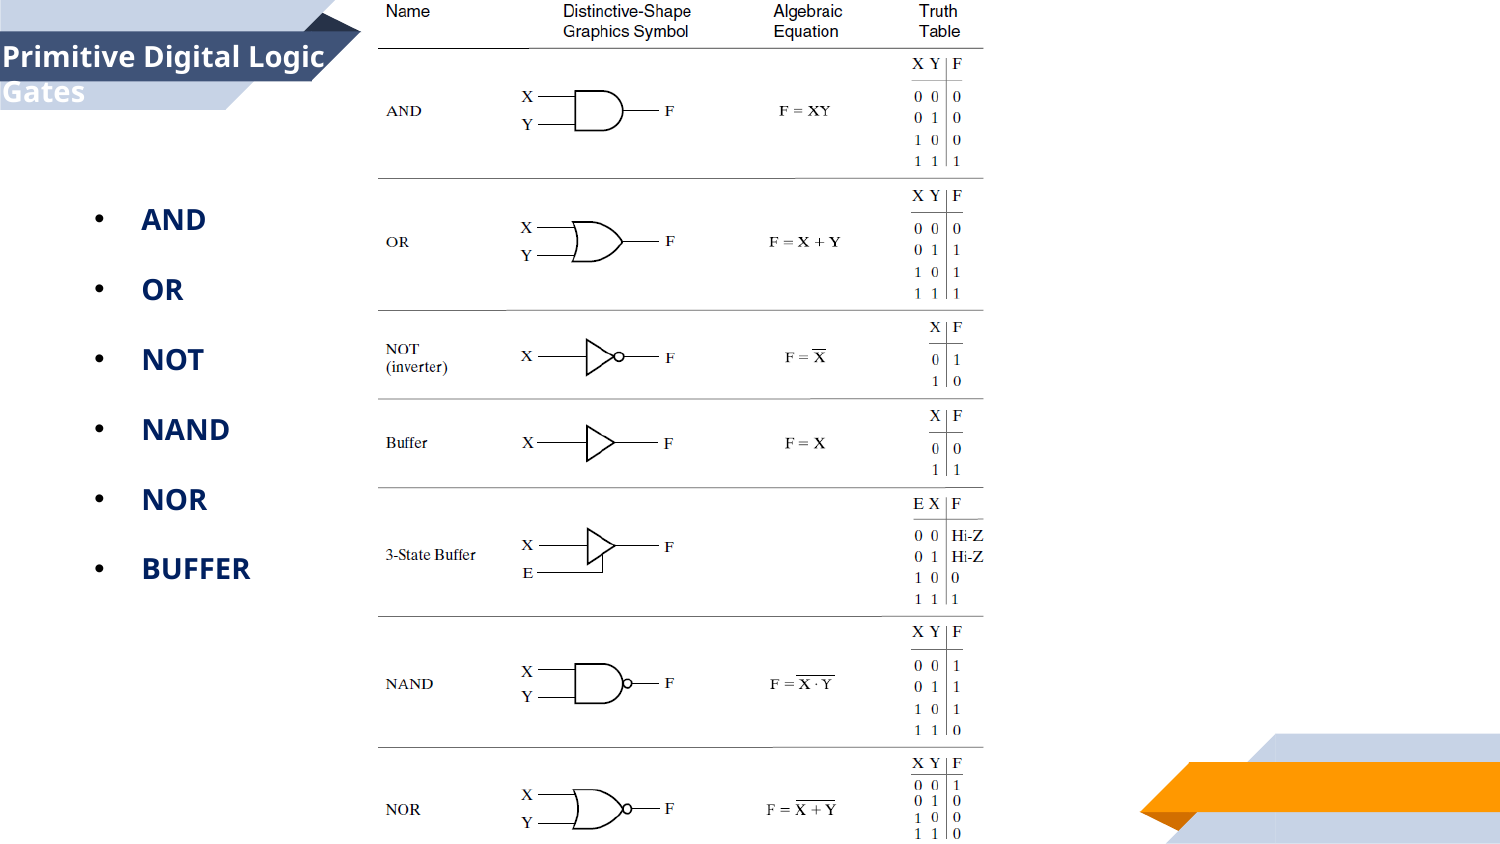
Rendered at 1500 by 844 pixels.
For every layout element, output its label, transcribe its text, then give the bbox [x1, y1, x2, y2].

text_box AND OR NOT NAND NOR BUFFER [79, 193, 266, 594]
picture [378, 0, 994, 844]
text_box Primitive Digital Logic Gates [0, 30, 360, 116]
slide_number [1249, 760, 1494, 813]
